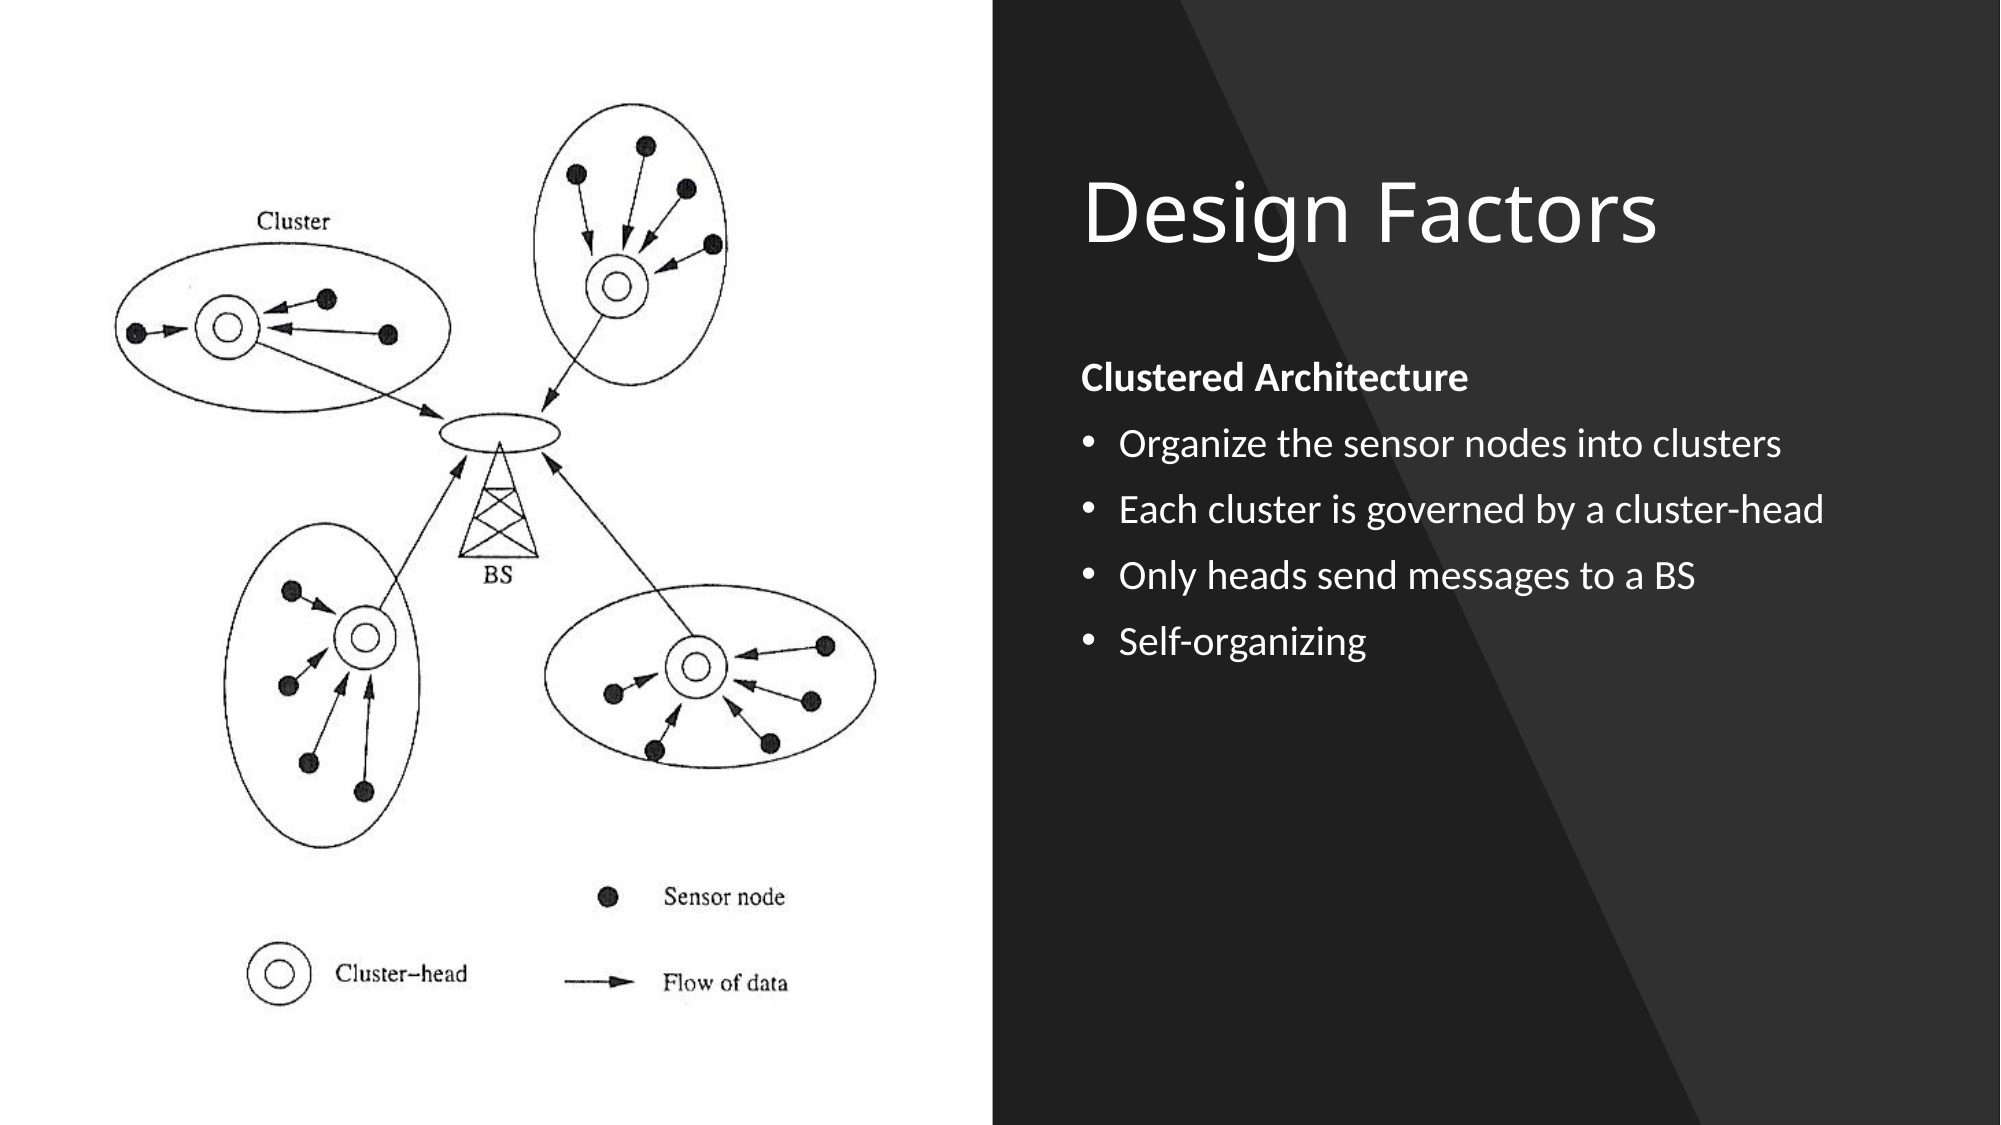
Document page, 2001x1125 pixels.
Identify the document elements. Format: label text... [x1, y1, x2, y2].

picture [88, 79, 912, 1020]
text_box [991, 0, 1703, 1125]
list Clustered Architecture Organize the sensor nodes into clusters Each cluster is governed by a cluster-head Only heads send messages to a BS Self-organizing [1066, 348, 1908, 967]
text_box [1182, 0, 2000, 1125]
title Design Factors [1066, 105, 1908, 326]
text_box [0, 0, 991, 1125]
